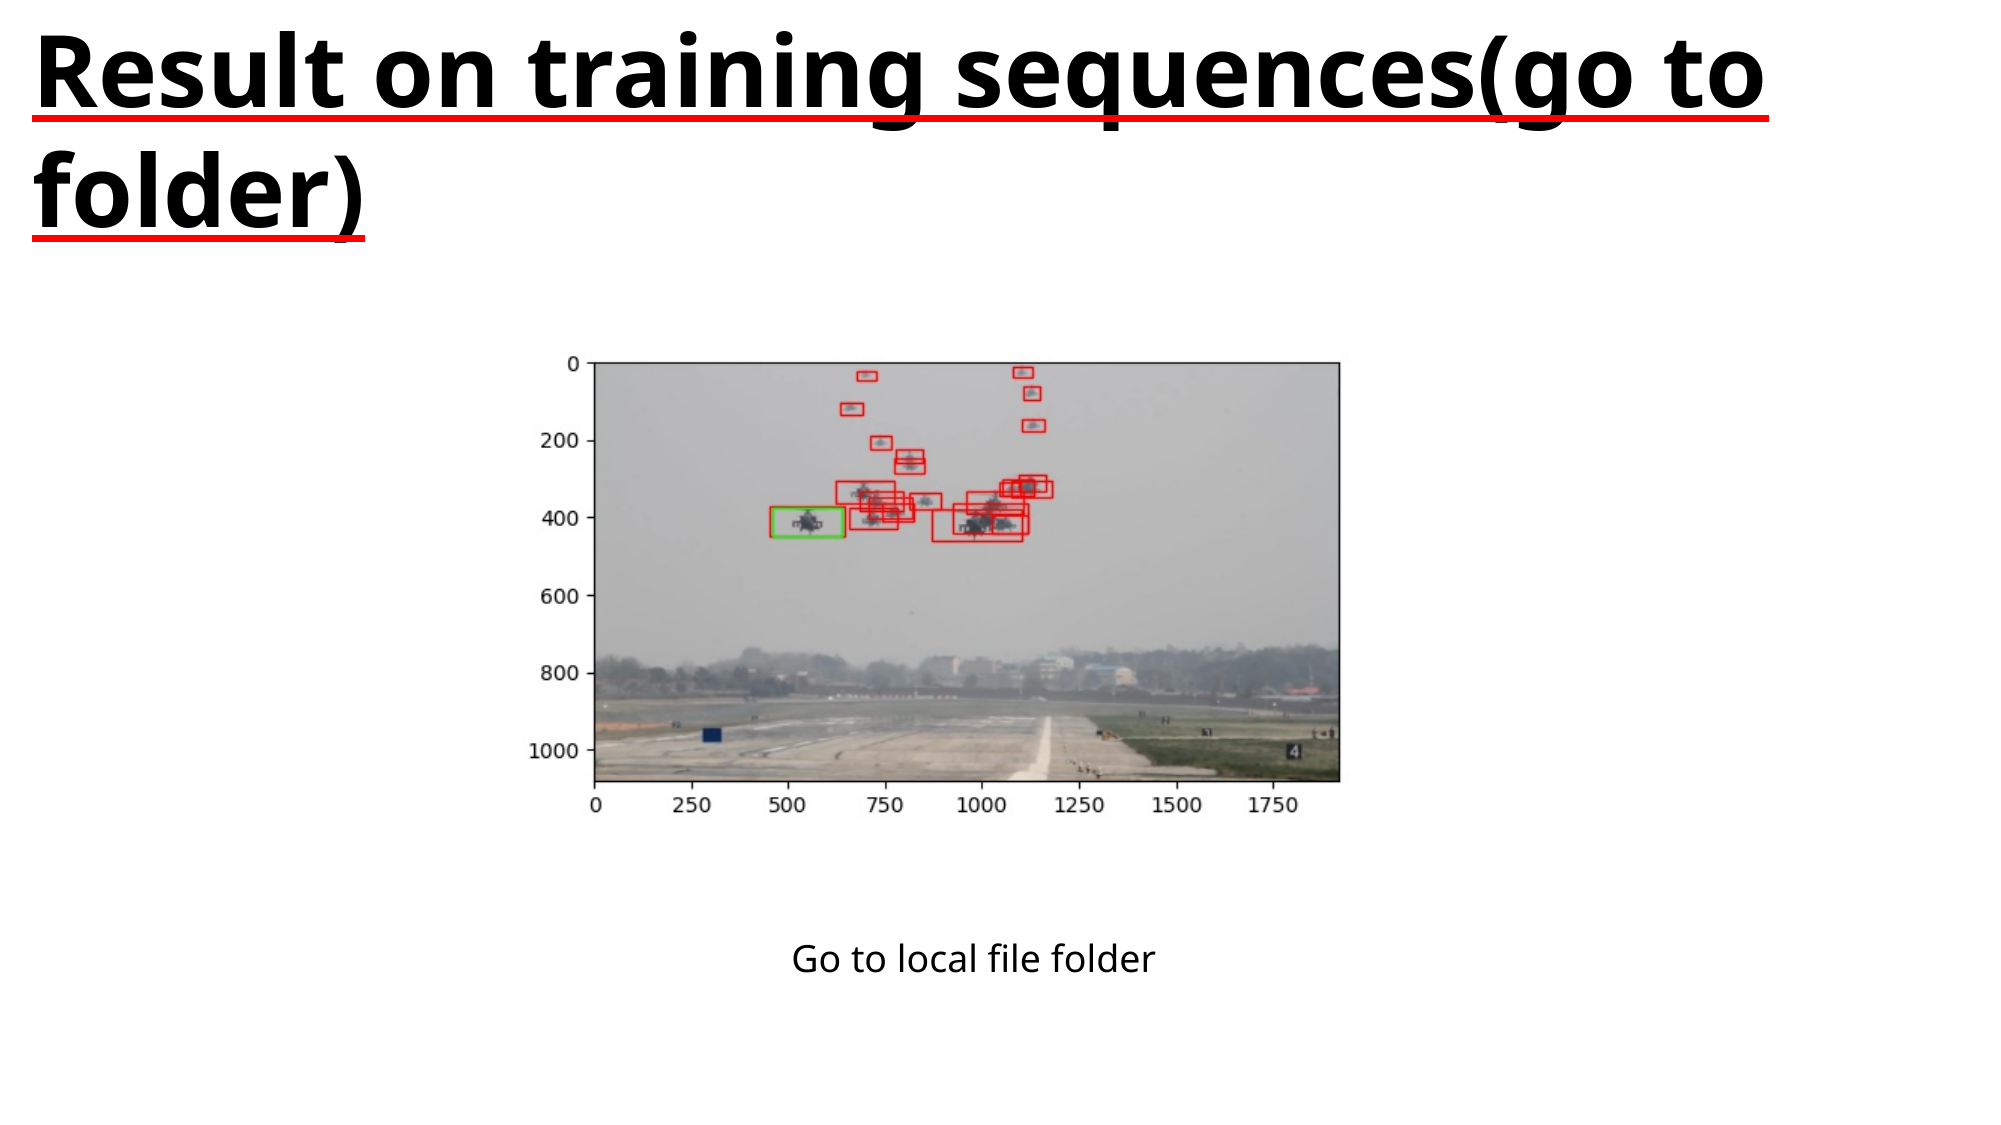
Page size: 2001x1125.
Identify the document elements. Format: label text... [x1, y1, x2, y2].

picture [474, 208, 1435, 929]
text_box Go to local file folder [776, 929, 1172, 988]
text_box Result on training sequences(go to folder) [17, 0, 1930, 255]
